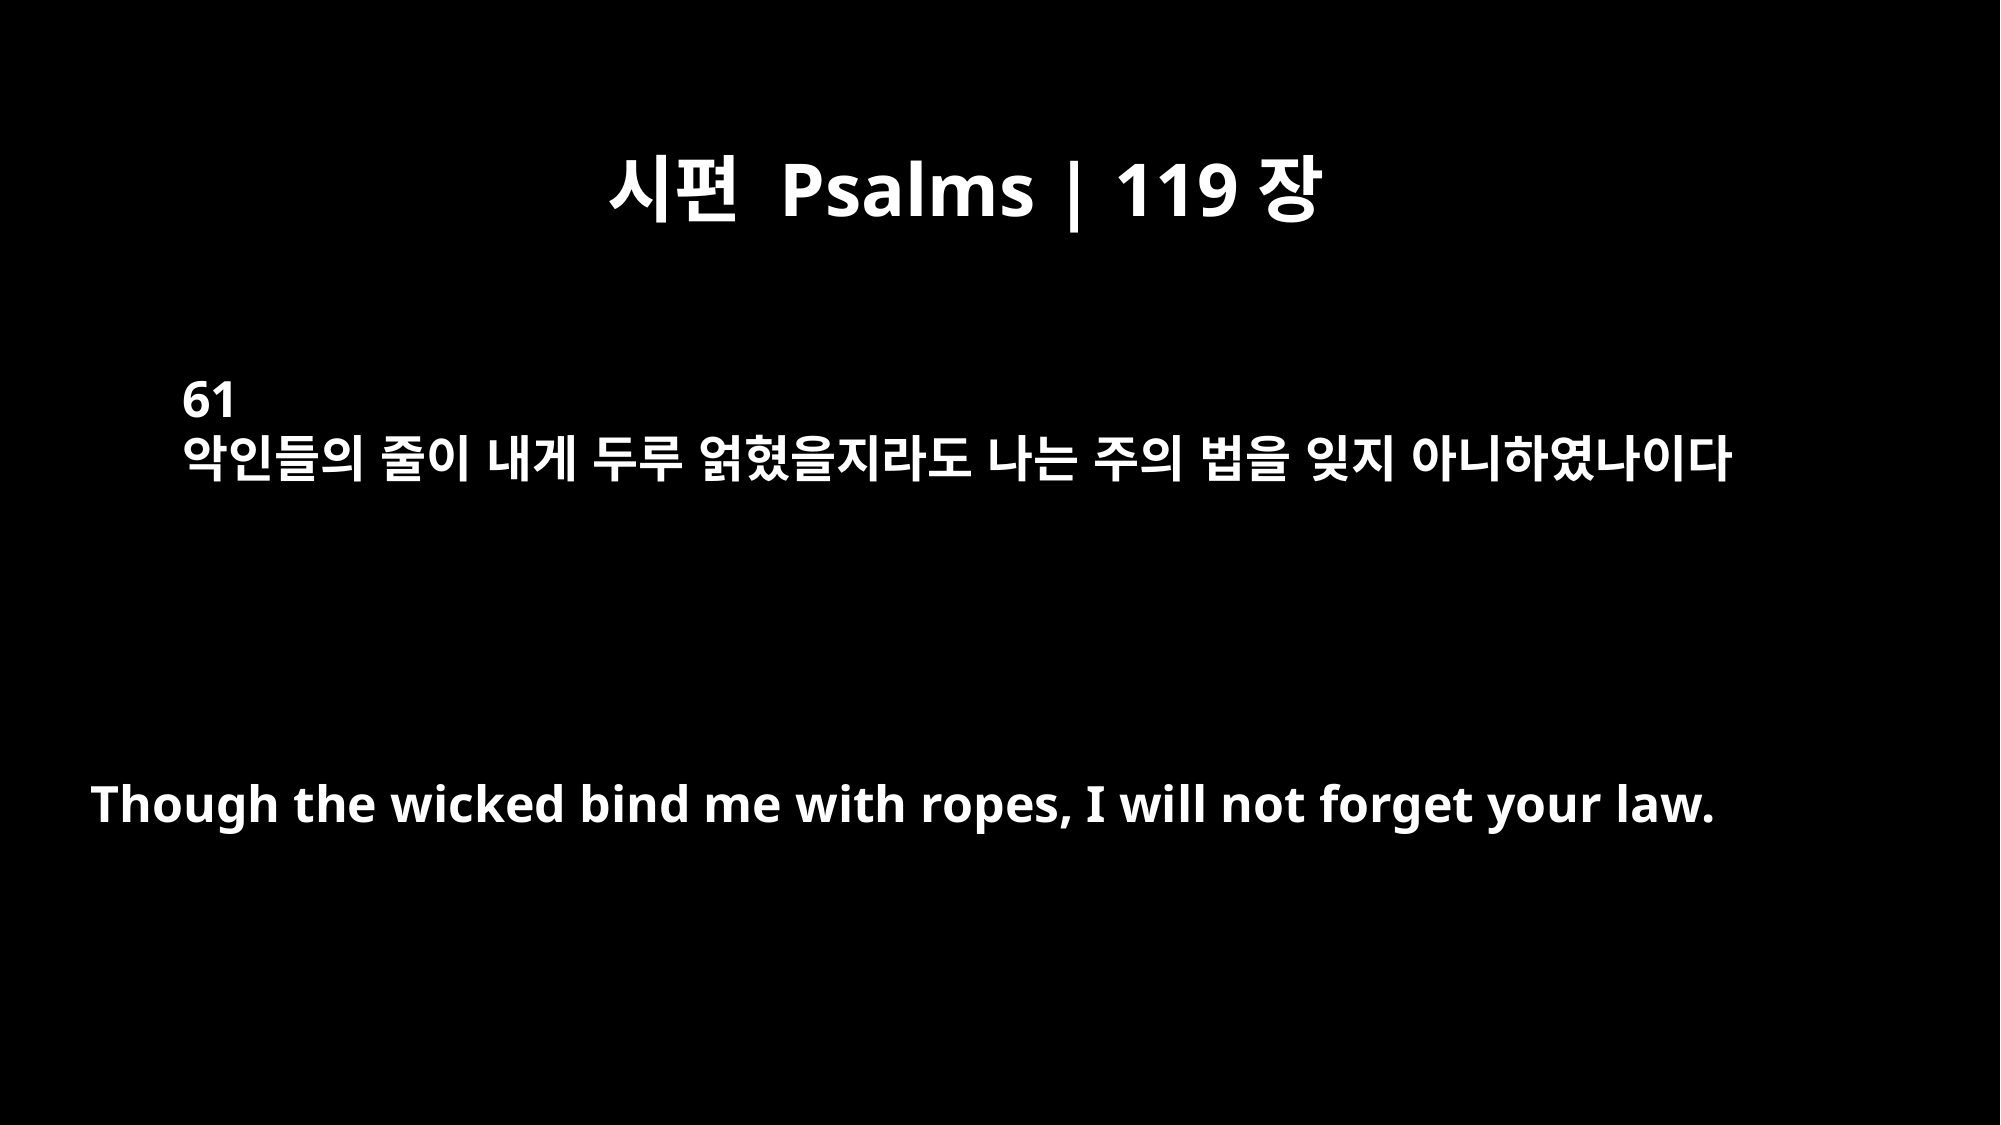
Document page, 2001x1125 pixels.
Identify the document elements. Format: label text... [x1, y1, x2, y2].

text_box 시편 Psalms | 119장 [592, 136, 1340, 239]
text_box Though the wicked bind me with ropes, I will not forget your law. [75, 764, 1732, 840]
text_box 61 악인들의 줄이 내게 두루 얽혔을지라도 나는 주의 법을 잊지 아니하였나이다 [167, 359, 1750, 495]
